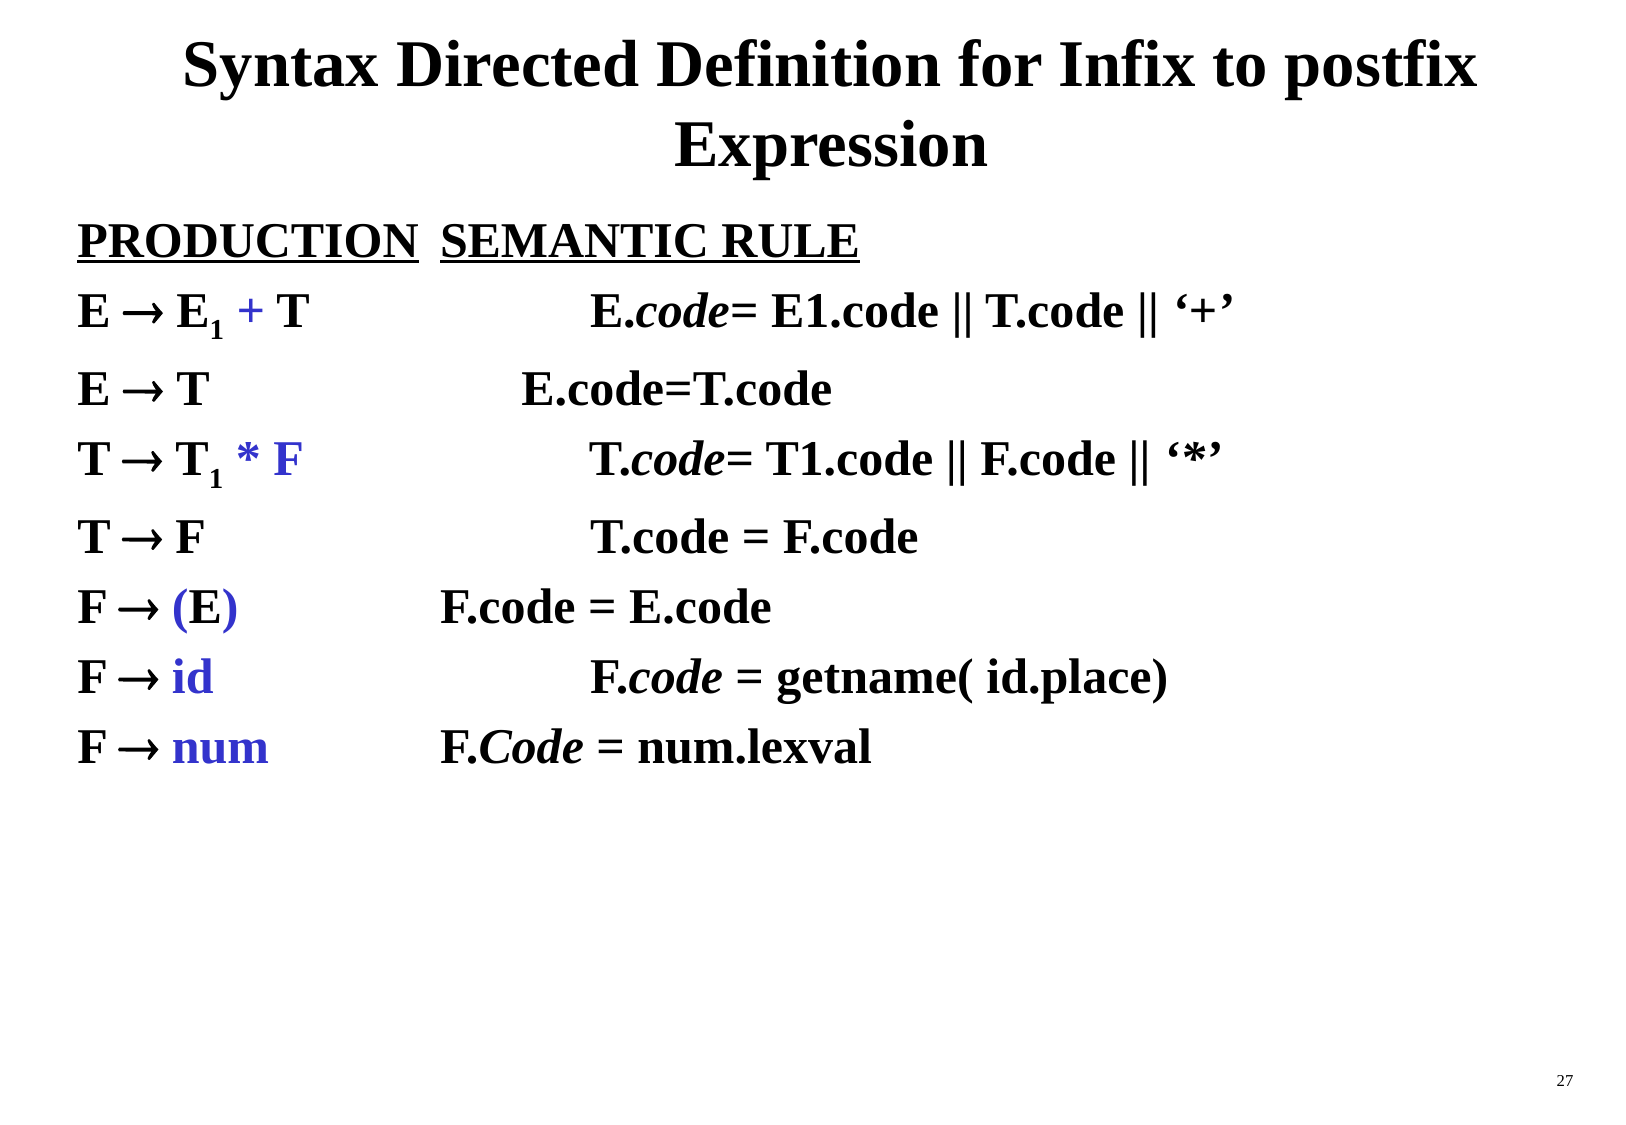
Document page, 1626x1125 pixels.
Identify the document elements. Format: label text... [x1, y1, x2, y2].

slide_number 27 [1249, 1062, 1589, 1101]
list PRODUCTION SEMANTIC RULE E  E1 + T E.code= E1.code || T.code || ‘+’ E  T E.code=T.code T  T1 * F T.code= T1.code || F.code || ‘*’ T  F T.code = F.code F  (E) F.code = E.code F  id F.code = getname( id.place) F  num F.Code = num.lexval [62, 199, 1601, 1038]
title Syntax Directed Definition for Infix to postfix Expression [62, 24, 1601, 176]
